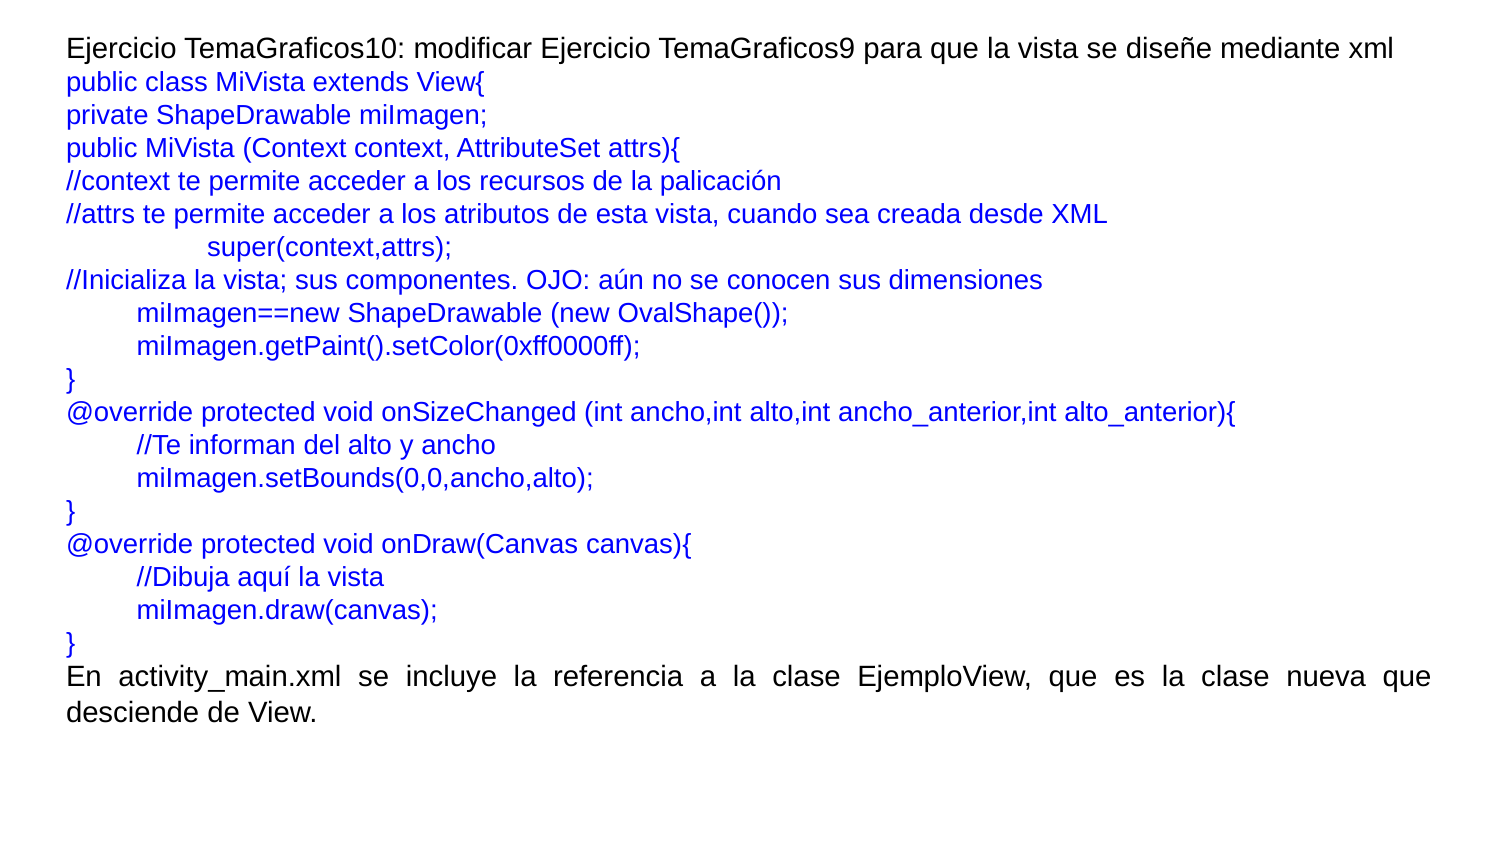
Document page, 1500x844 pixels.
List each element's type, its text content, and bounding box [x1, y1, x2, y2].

list Ejercicio TemaGraficos10: modificar Ejercicio TemaGraficos9 para que la vista se diseñe mediante xml public class MiVista extends View{ private ShapeDrawable miImagen; public MiVista (Context context, AttributeSet attrs){ //context te permite acceder a los recursos de la palicación //attrs te permite acceder a los atributos de esta vista, cuando sea creada desde XML super(context,attrs); //Inicializa la vista; sus componentes. OJO: aún no se conocen sus dimensiones miImagen==new ShapeDrawable (new OvalShape()); miImagen.getPaint().setColor(0xff0000ff); } @override protected void onSizeChanged (int ancho,int alto,int ancho_anterior,int alto_anterior){ //Te informan del alto y ancho miImagen.setBounds(0,0,ancho,alto); } @override protected void onDraw(Canvas canvas){ //Dibuja aquí la vista miImagen.draw(canvas); } En activity_main.xml se incluye la referencia a la clase EjemploView, que es la clase nueva que desciende de View. [51, 14, 1449, 750]
